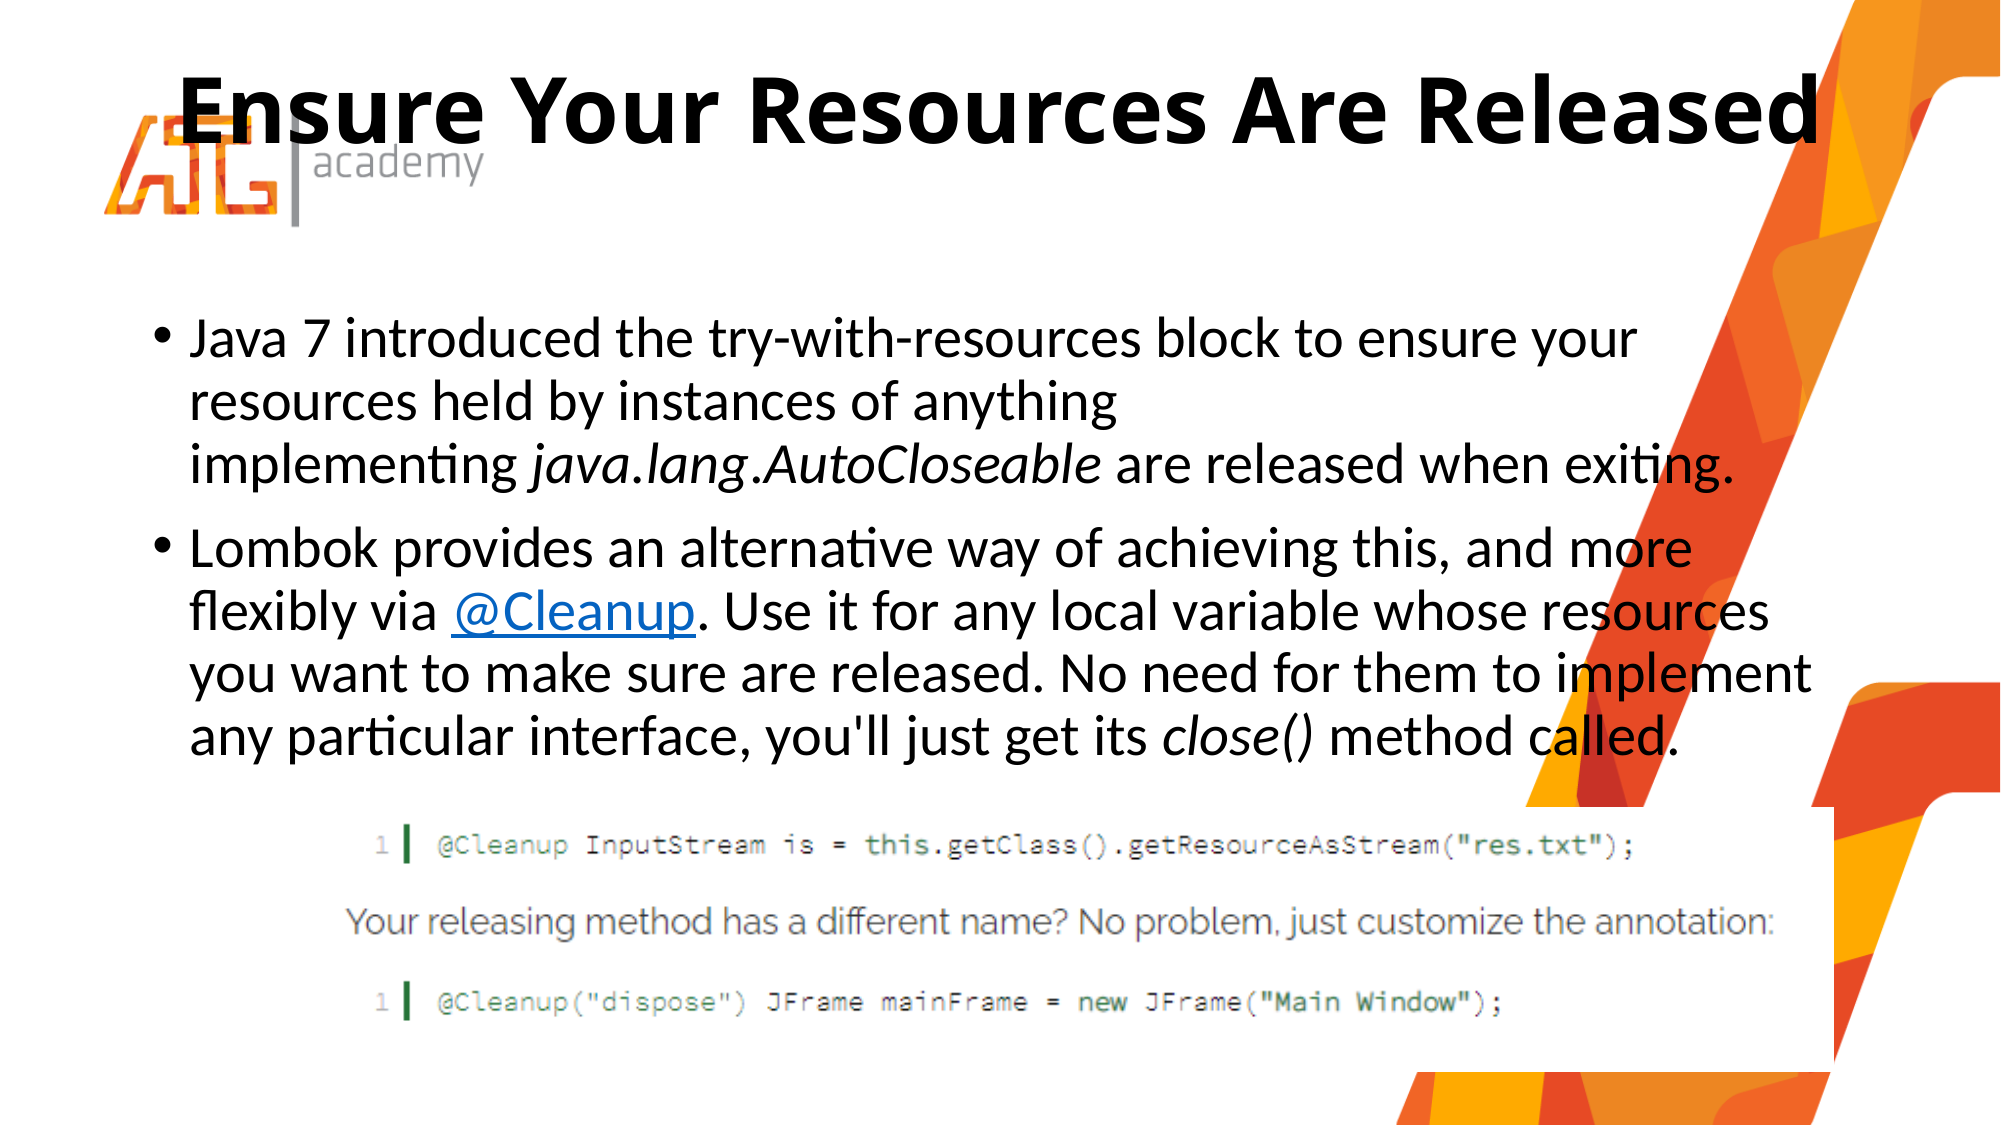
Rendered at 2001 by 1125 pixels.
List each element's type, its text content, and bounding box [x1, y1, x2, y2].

list Java 7 introduced the try-with-resources block to ensure your resources held by instances of anything implementing java.lang.AutoCloseable are released when exiting. Lombok provides an alternative way of achieving this, and more flexibly via @Cleanup. Use it for any local variable whose resources you want to make sure are released. No need for them to implement any particular interface, you'll just get its close() method called. [137, 299, 1863, 1014]
title Ensure Your Resources Are Released [137, 59, 1863, 278]
picture [0, 0, 2001, 1125]
